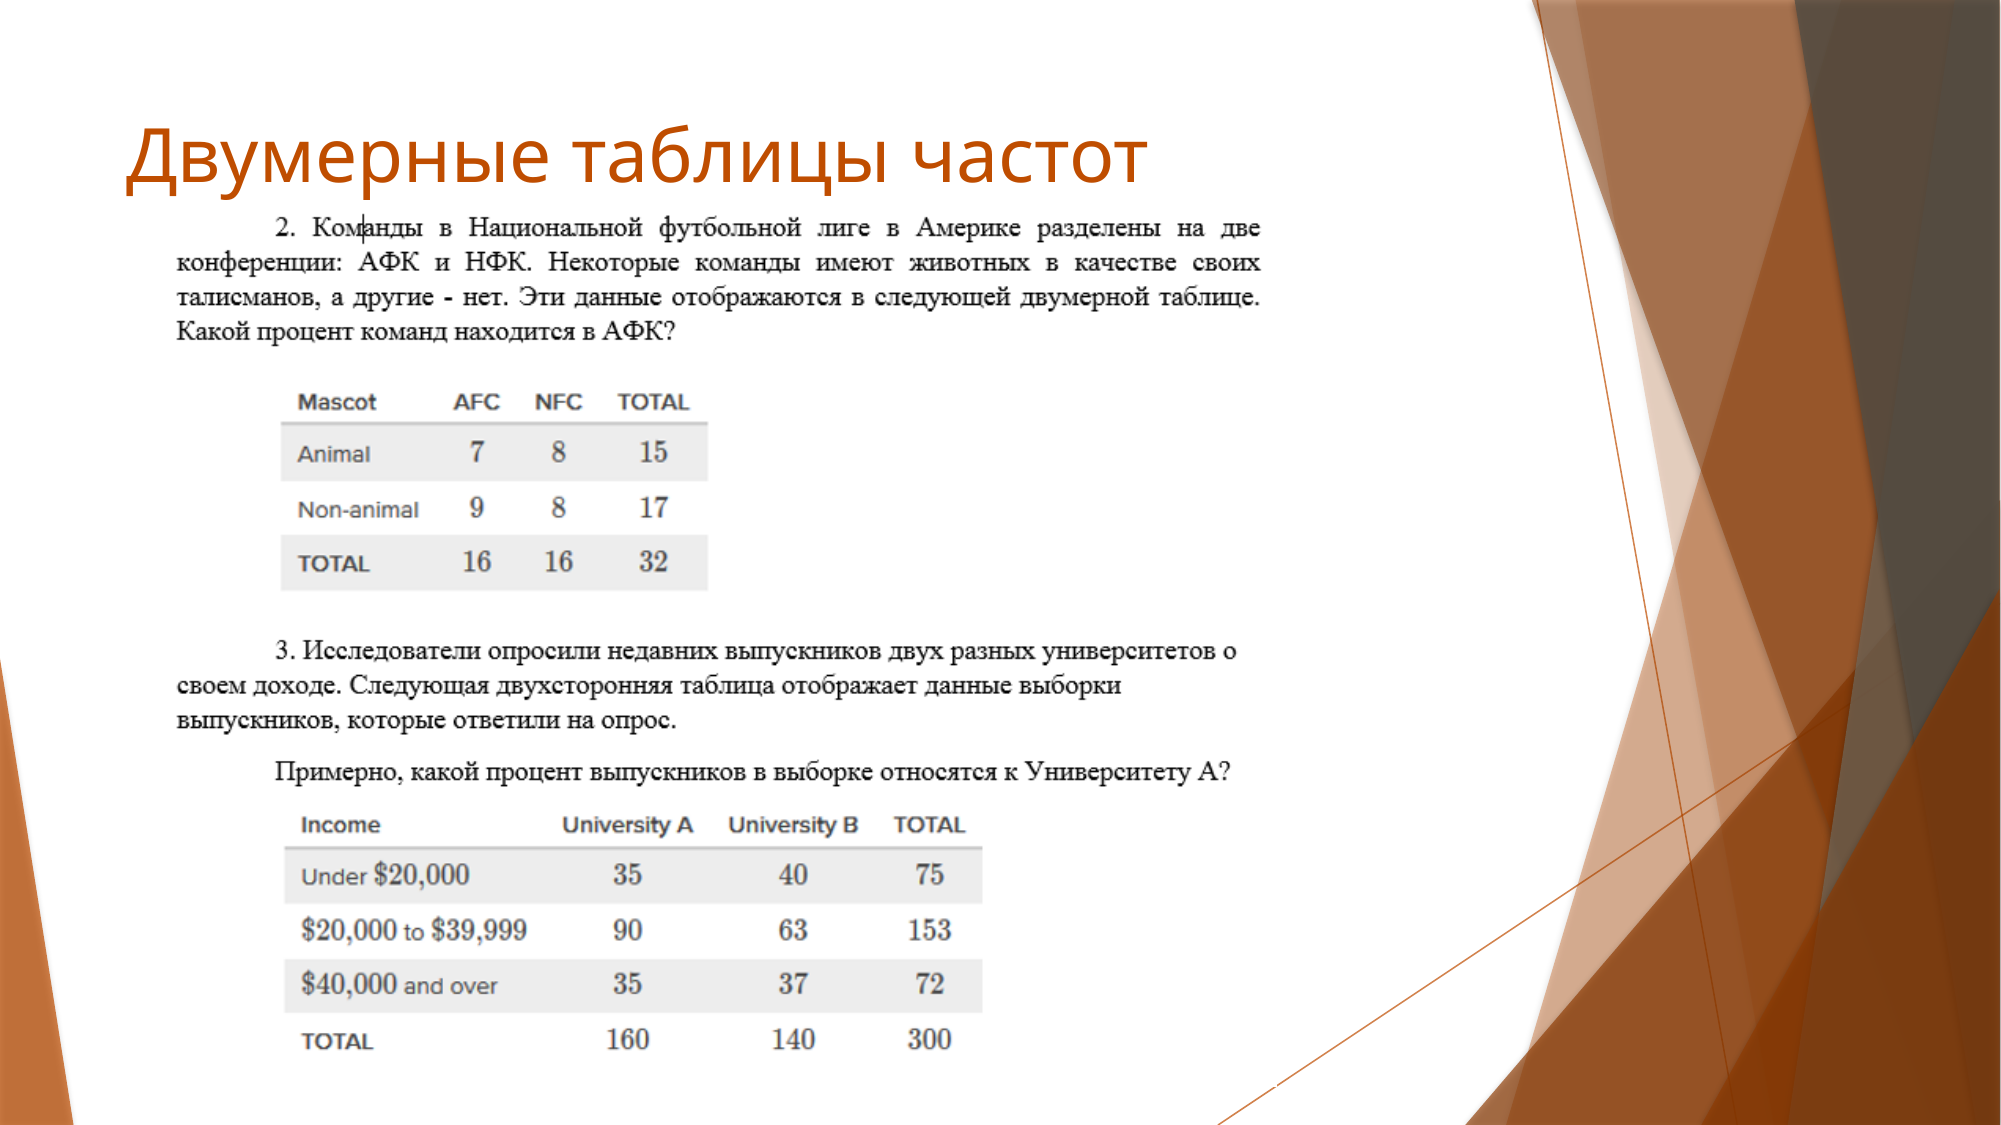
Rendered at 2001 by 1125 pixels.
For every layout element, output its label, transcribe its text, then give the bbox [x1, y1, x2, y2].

title Двумерные таблицы частот [111, 99, 1522, 317]
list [155, 207, 1277, 1088]
